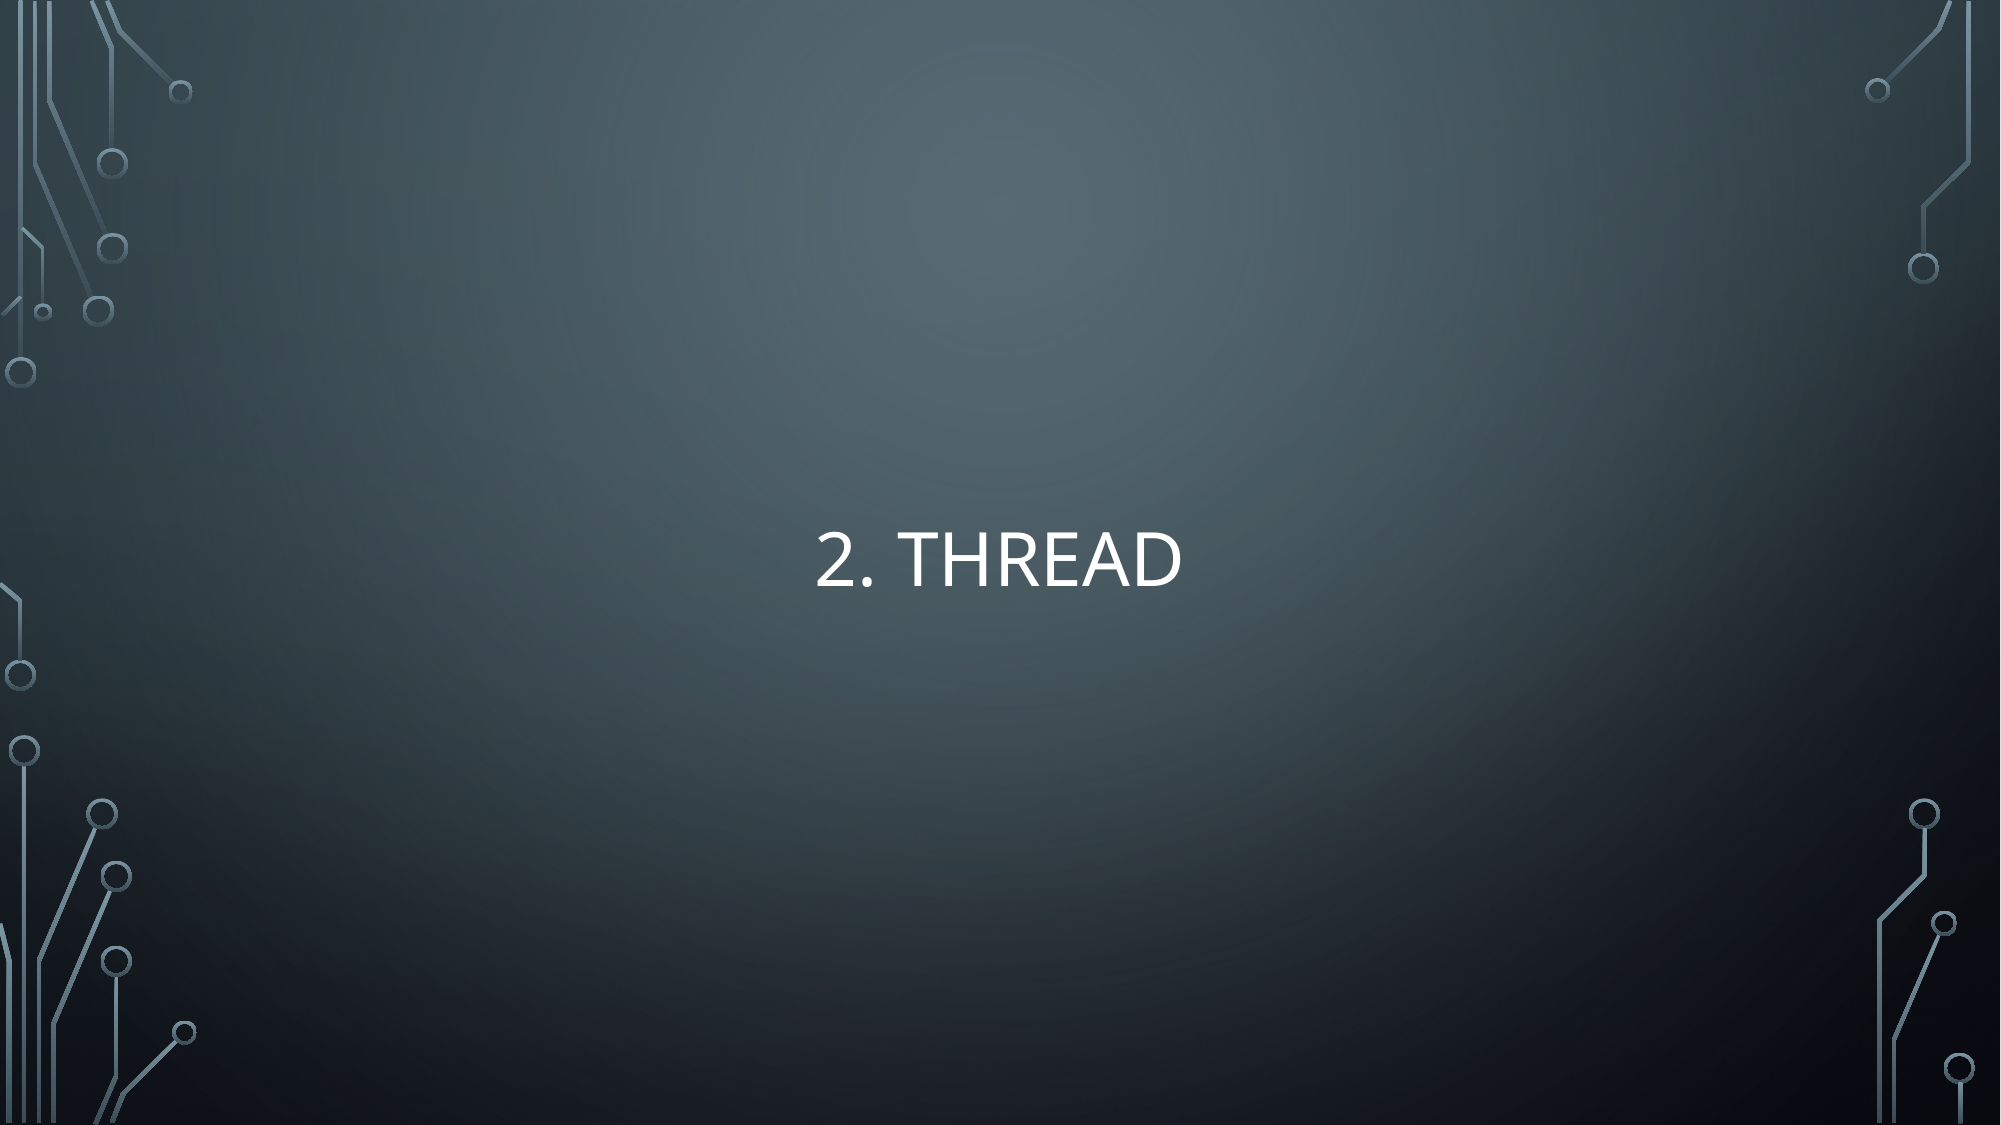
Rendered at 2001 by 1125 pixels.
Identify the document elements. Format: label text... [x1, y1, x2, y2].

title 2. Thread [187, 496, 1813, 629]
